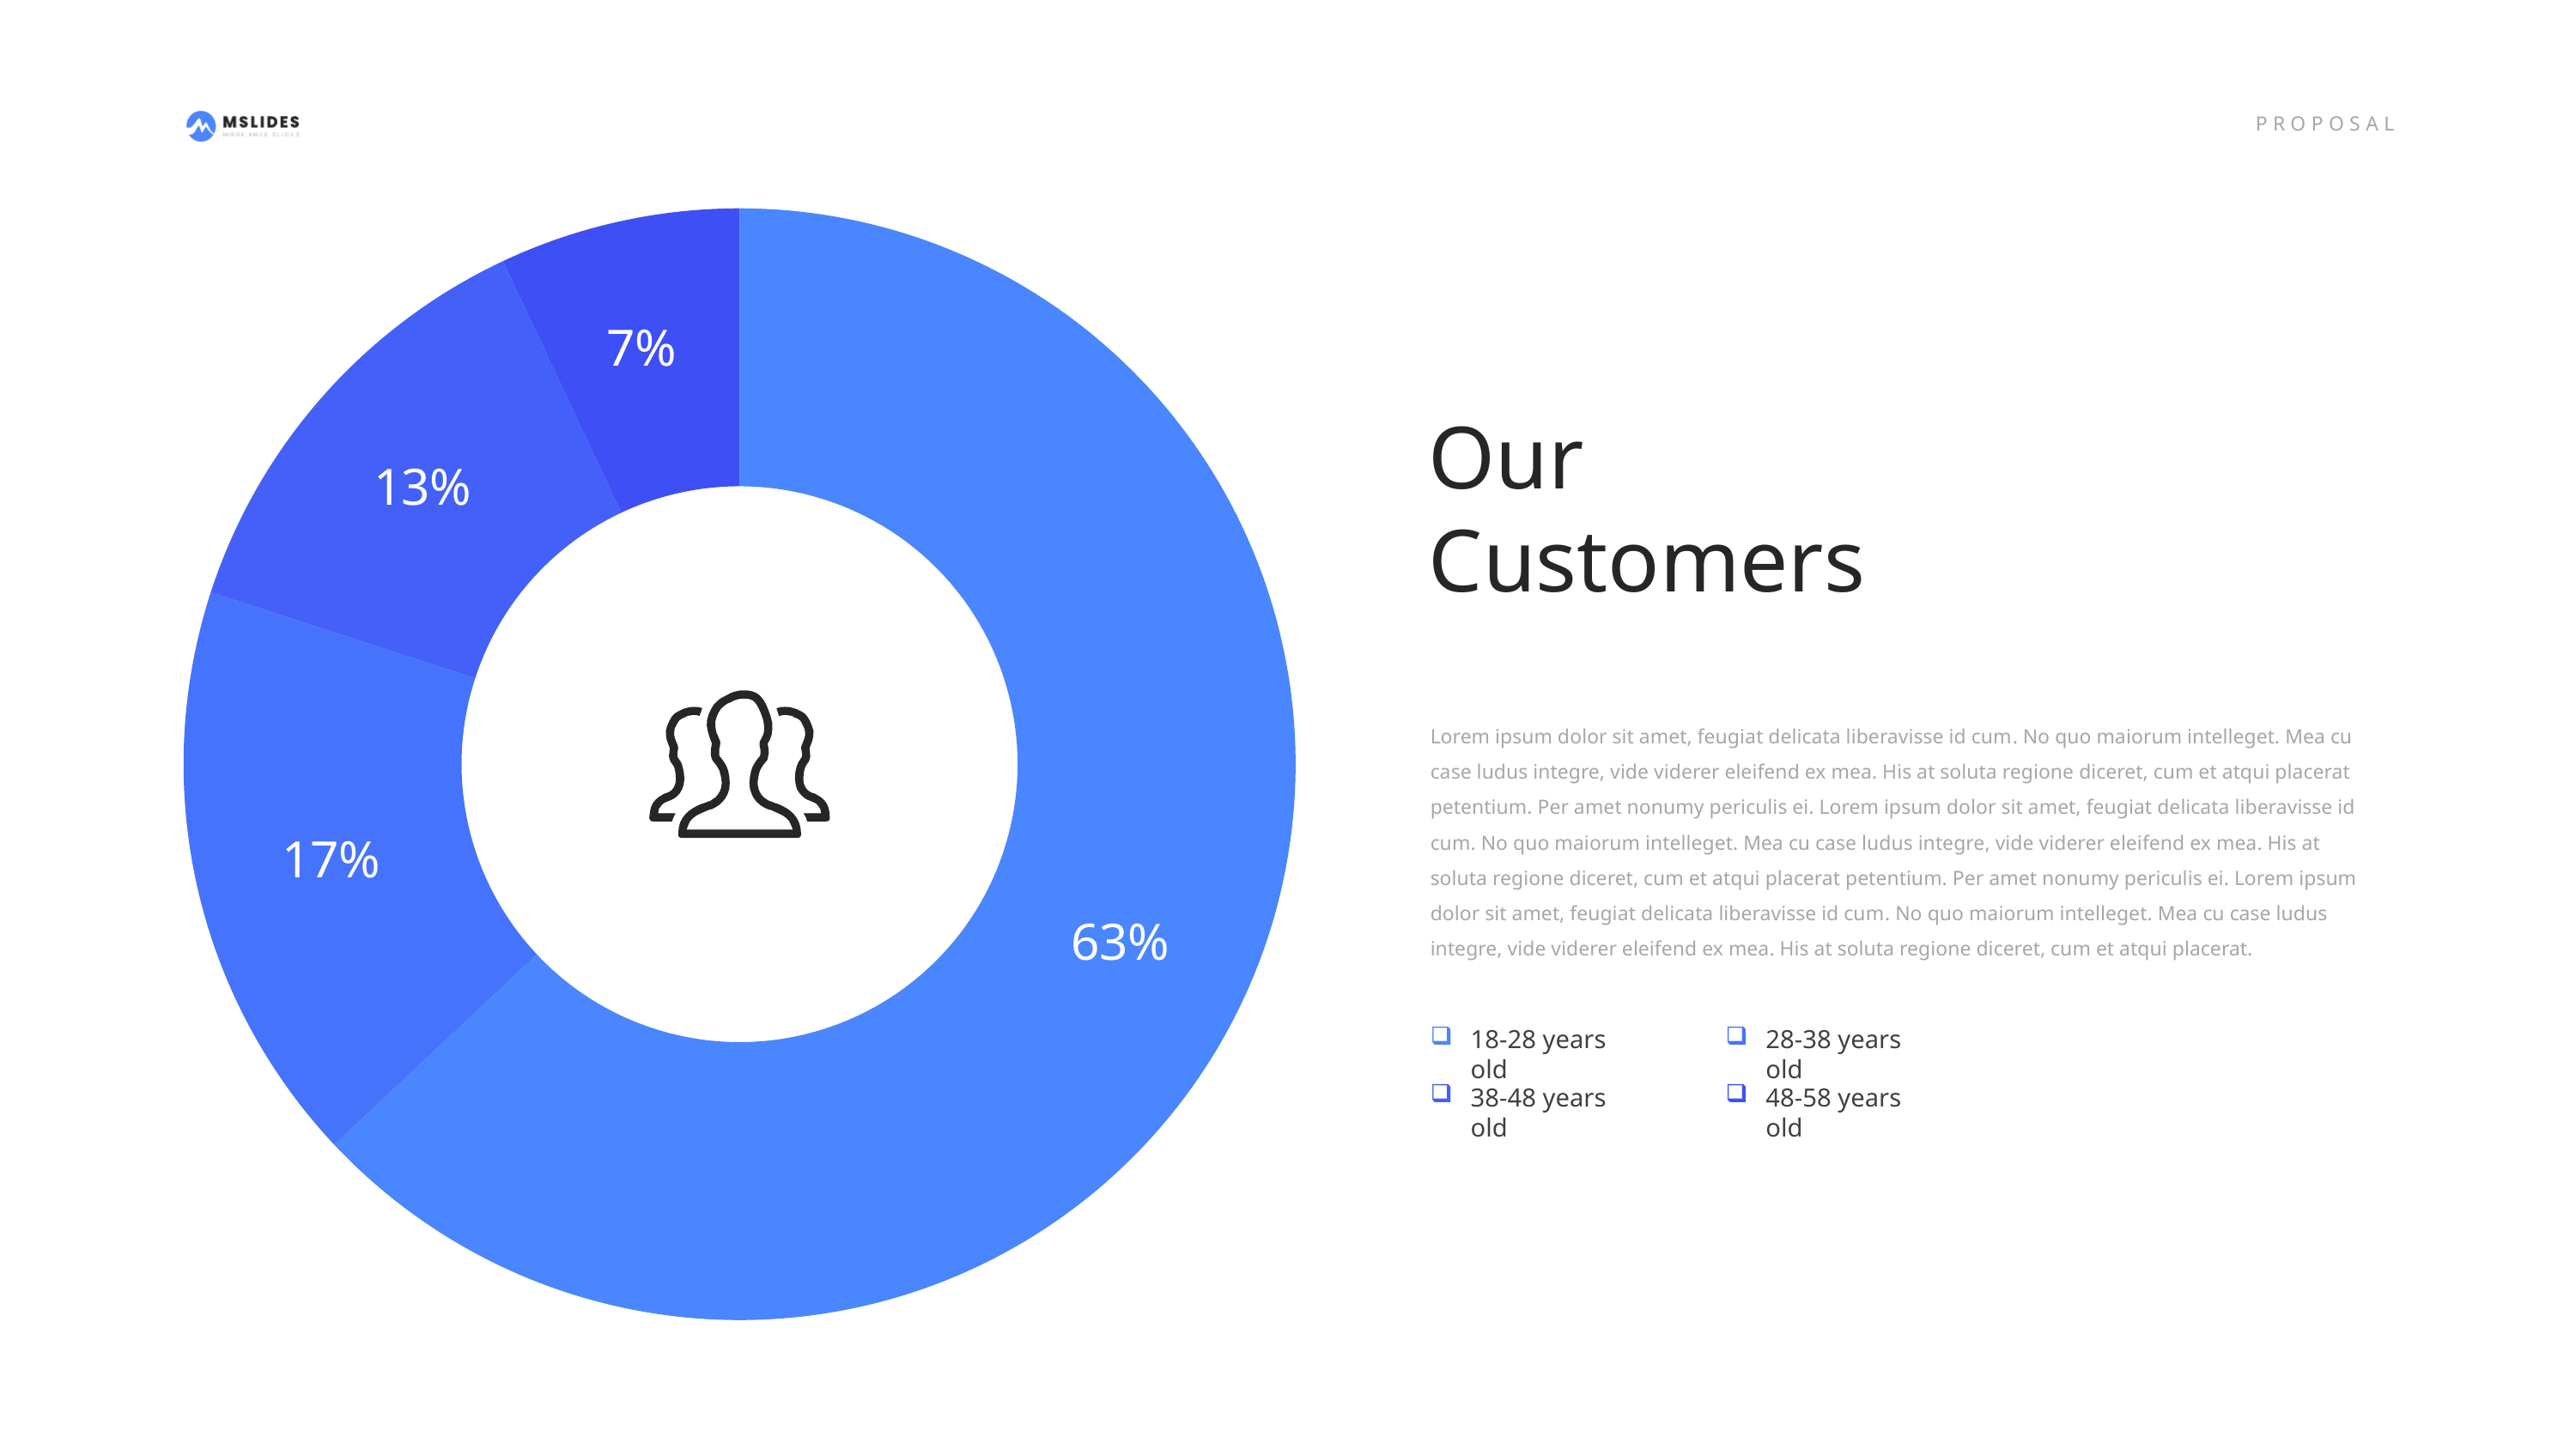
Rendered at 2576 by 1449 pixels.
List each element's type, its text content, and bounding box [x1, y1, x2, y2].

text_box Our Customers [1416, 397, 1941, 615]
picture [186, 111, 299, 142]
text_box Lorem ipsum dolor sit amet, feugiat delicata liberavisse id cum. No quo maiorum intelleget. Mea cu case ludus integre, vide viderer eleifend ex mea. His at soluta regione diceret, cum et atqui placerat petentium. Per amet nonumy periculis ei. Lorem ipsum dolor sit amet, feugiat delicata liberavisse id cum. No quo maiorum intelleget. Mea cu case ludus integre, vide viderer eleifend ex mea. His at soluta regione diceret, cum et atqui placerat petentium. Per amet nonumy periculis ei. Lorem ipsum dolor sit amet, feugiat delicata liberavisse id cum. No quo maiorum intelleget. Mea cu case ludus integre, vide viderer eleifend ex mea. His at soluta regione diceret, cum et atqui placerat. [1418, 706, 2383, 967]
text_box 38-48 years old [1418, 1075, 1659, 1149]
text_box 18-28 years old [1418, 1017, 1659, 1075]
text_box 28-38 years old [1712, 1017, 1954, 1075]
text_box 48-58 years old [1712, 1075, 1954, 1149]
chart [111, 185, 1368, 1343]
